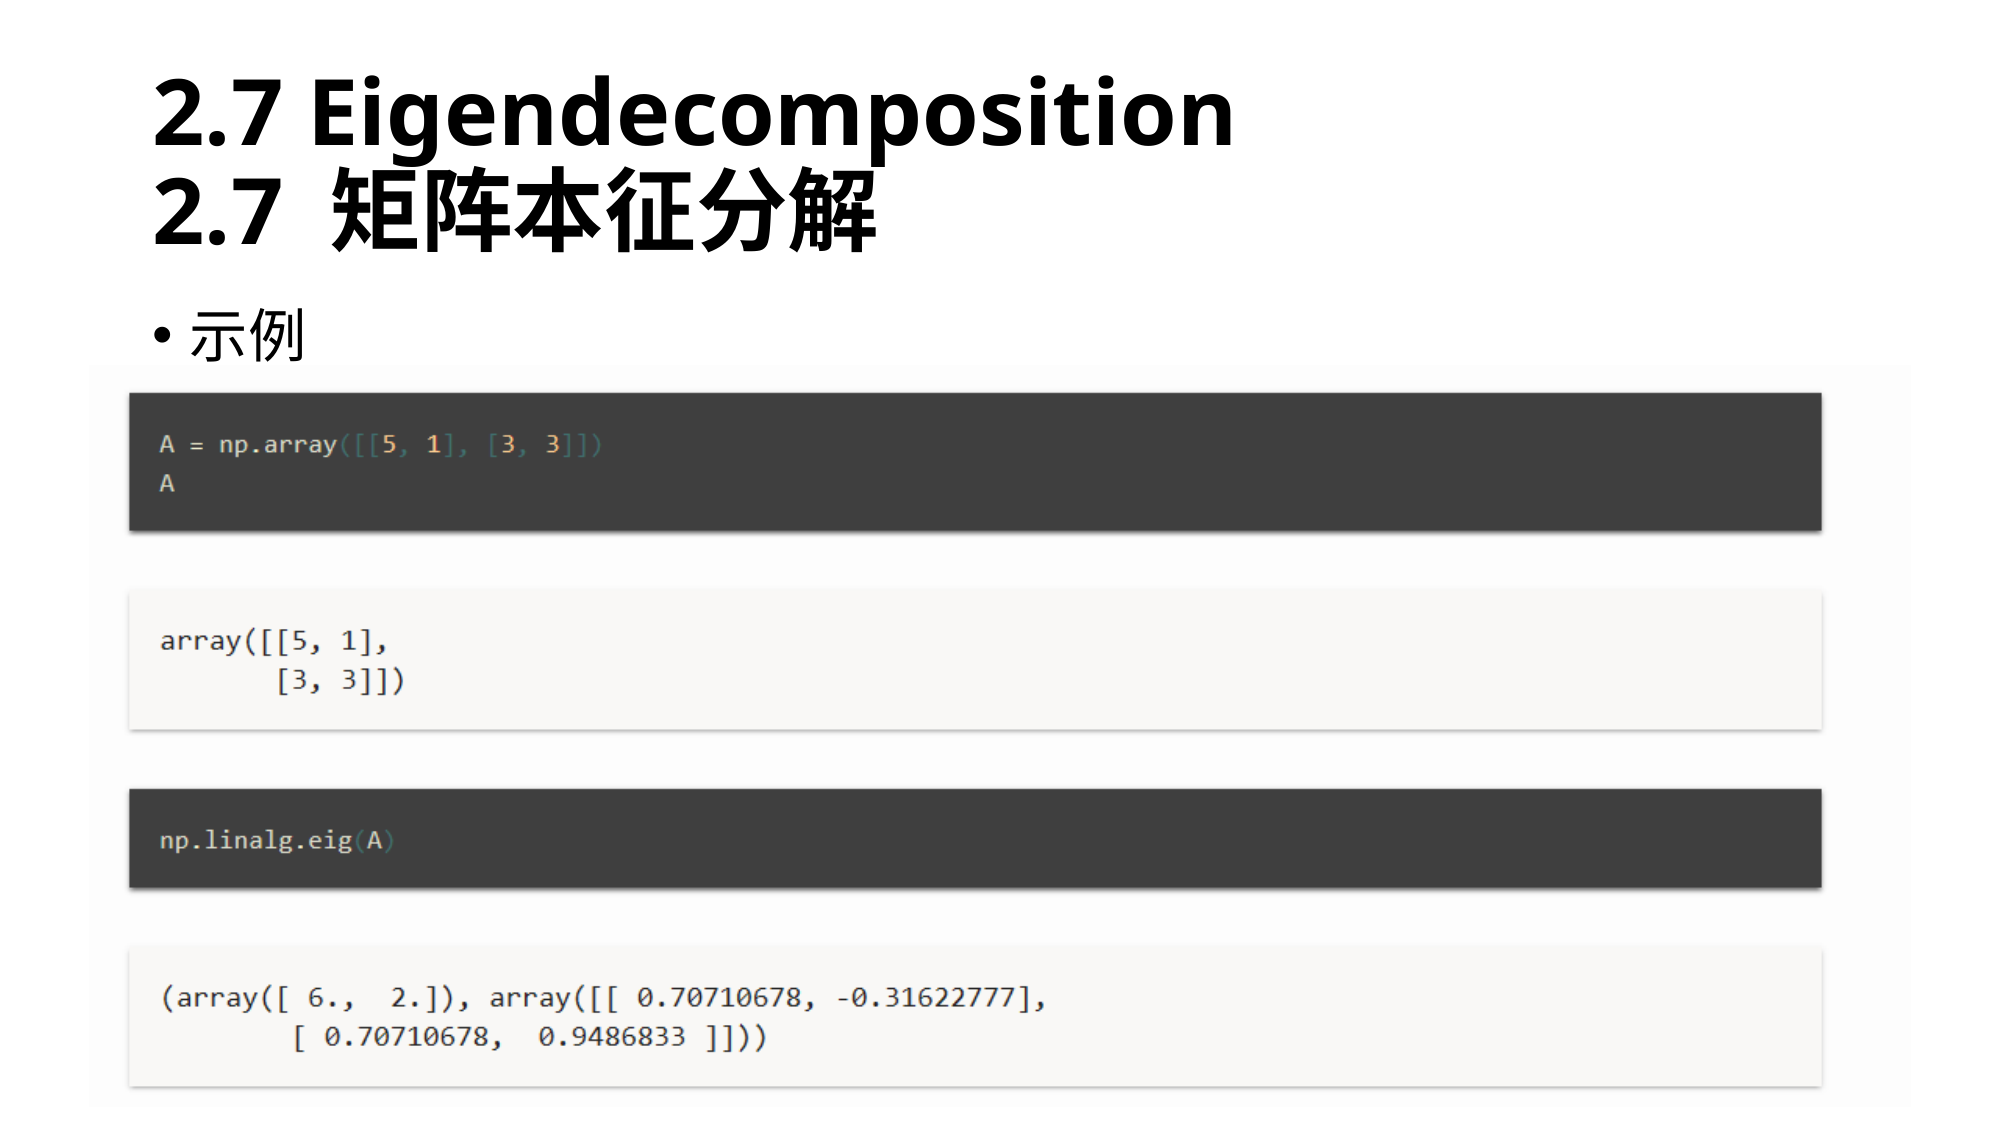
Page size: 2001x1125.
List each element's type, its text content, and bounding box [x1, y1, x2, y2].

title 2.7 Eigendecomposition 2.7 矩阵本征分解 [137, 56, 1863, 275]
picture [88, 365, 1911, 1107]
list 示例 [137, 299, 1863, 365]
